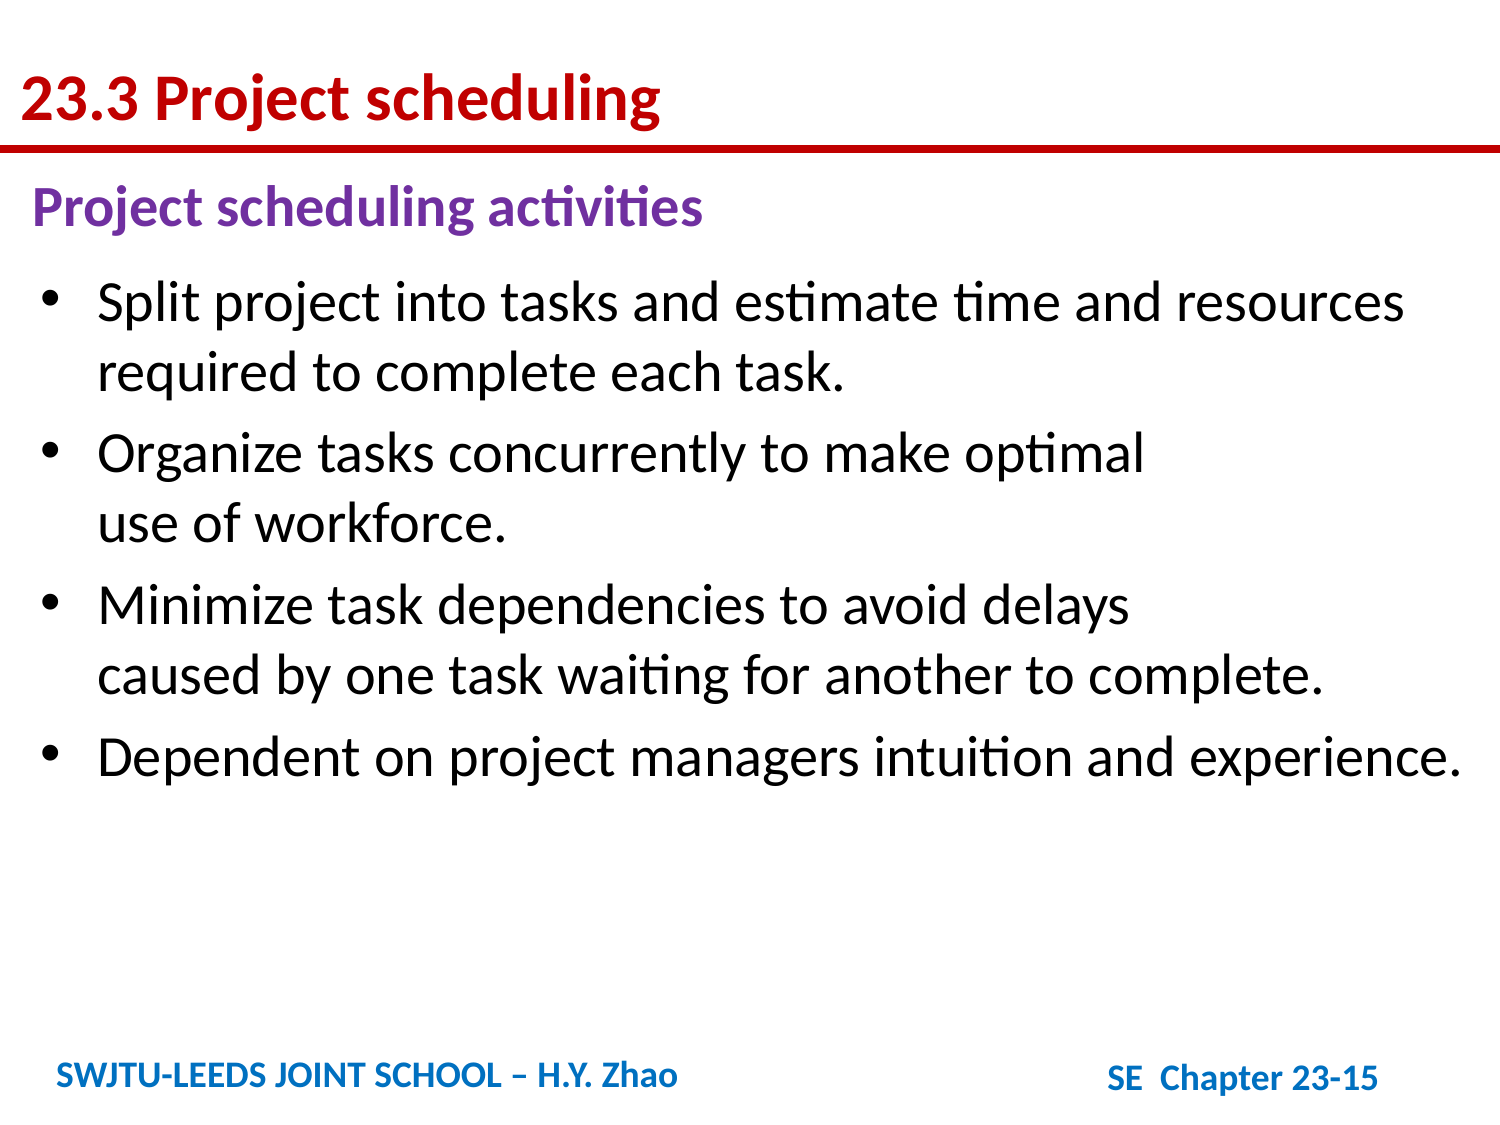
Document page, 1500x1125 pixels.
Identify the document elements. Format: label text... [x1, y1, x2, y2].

text_box 23.3 Project scheduling [5, 30, 1270, 142]
slide_number SE Chapter 23-15 [1092, 1045, 1484, 1106]
text_box Split project into tasks and estimate time and resources required to complete each task. Organize tasks concurrently to make optimal use of workforce. Minimize task dependencies to avoid delays caused by one task waiting for another to complete. Dependent on project managers intuition and experience. [26, 255, 1484, 811]
text_box Project scheduling activities [17, 160, 719, 246]
footer SWJTU-LEEDS JOINT SCHOOL – H.Y. Zhao [41, 1042, 988, 1103]
